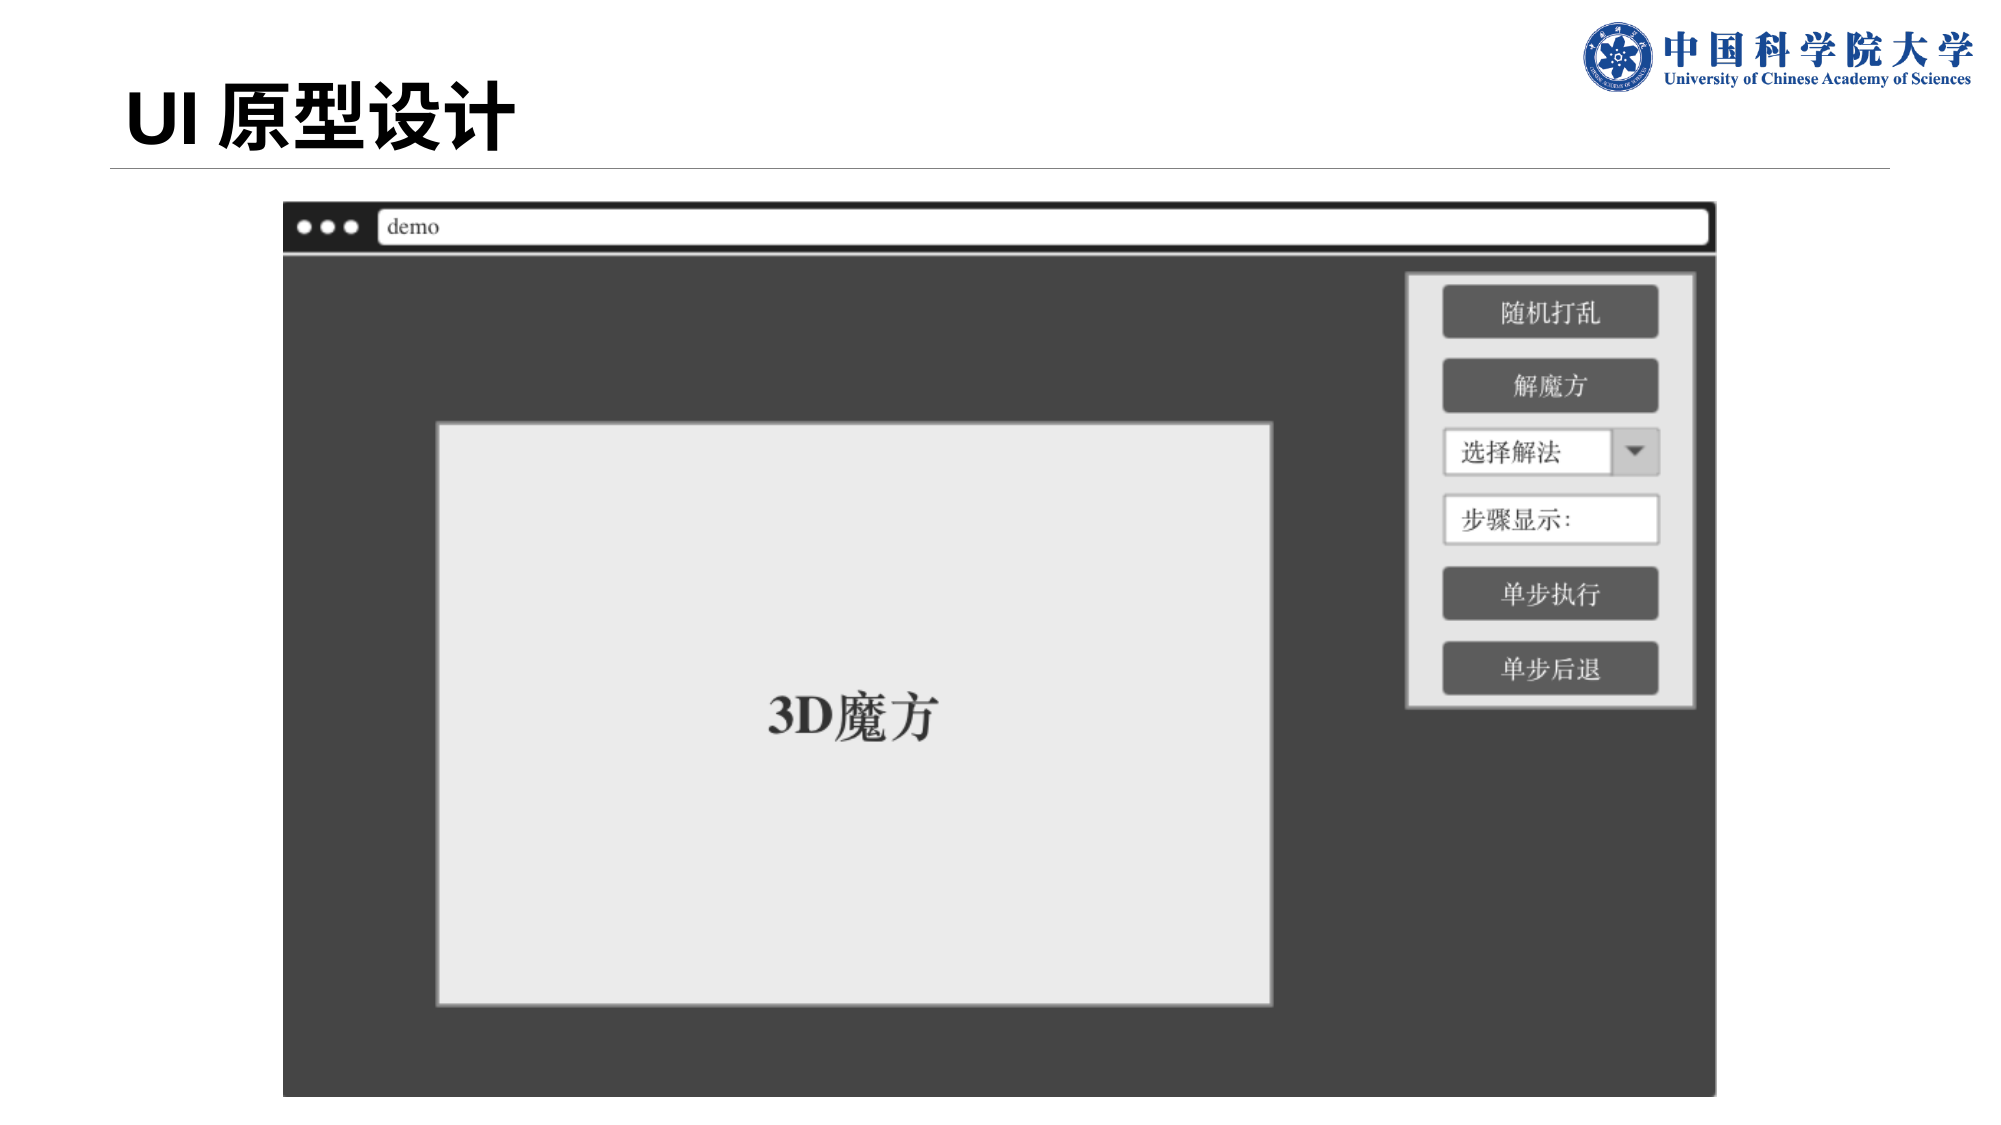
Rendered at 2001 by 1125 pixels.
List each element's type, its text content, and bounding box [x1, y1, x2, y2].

picture [1890, 22, 1973, 92]
picture [283, 201, 1717, 1097]
title UI原型设计 [109, 0, 1890, 169]
